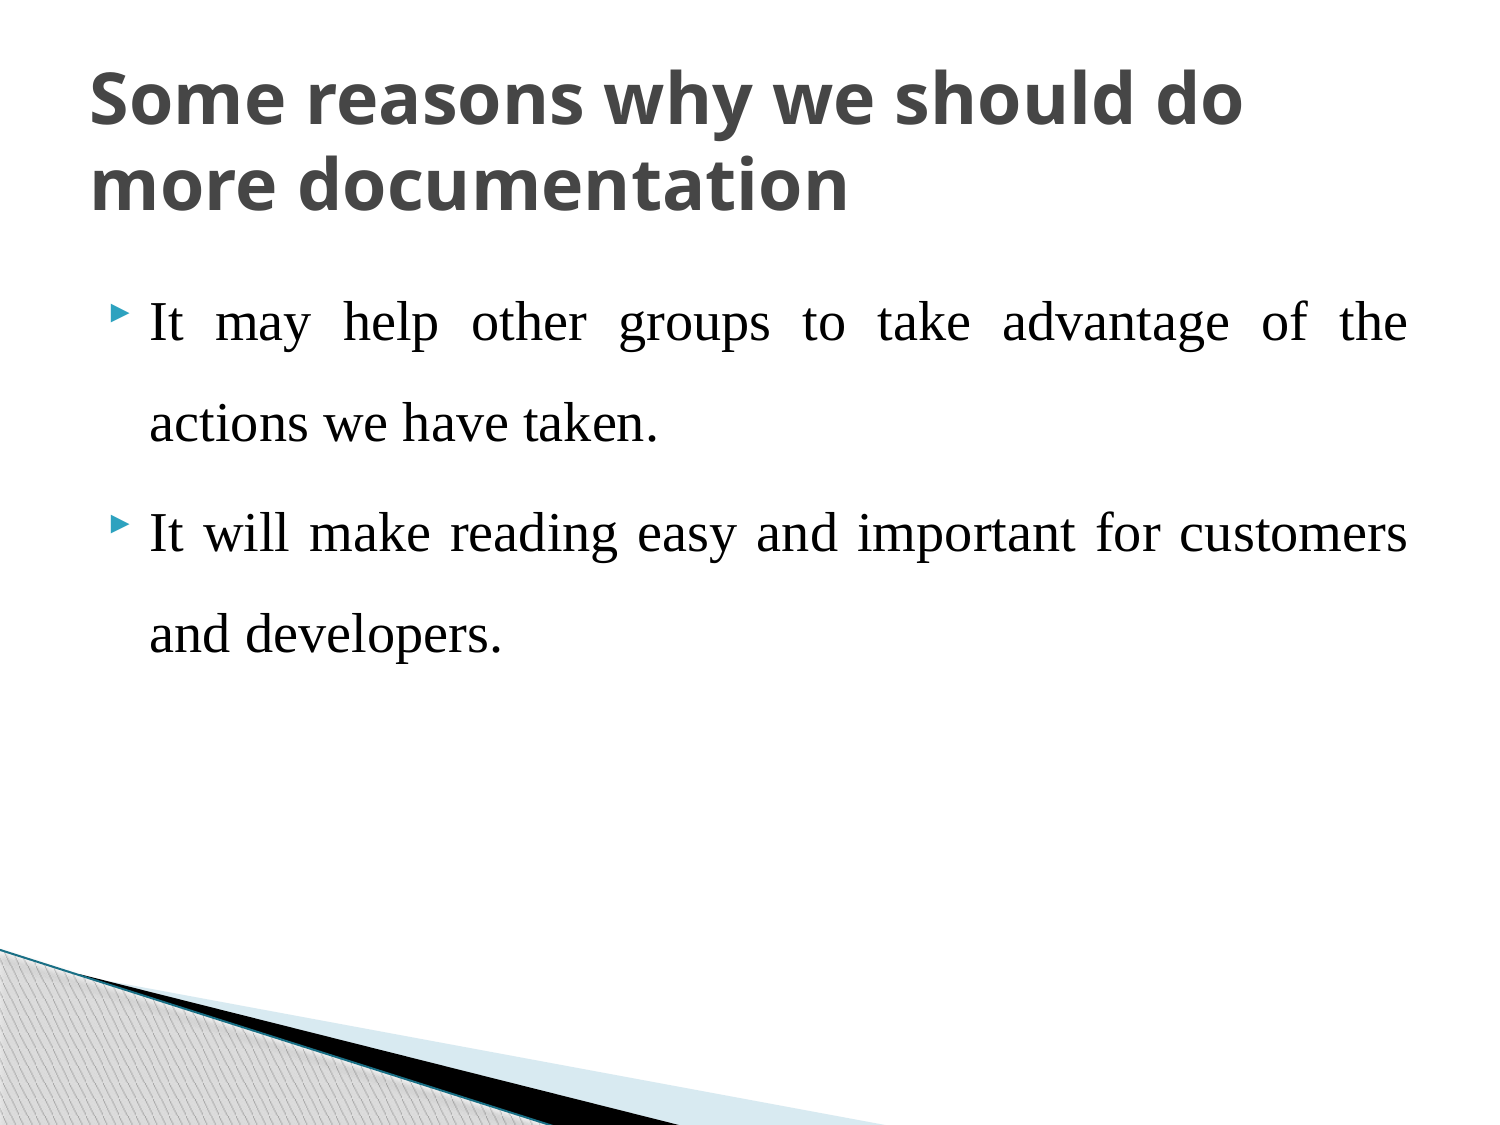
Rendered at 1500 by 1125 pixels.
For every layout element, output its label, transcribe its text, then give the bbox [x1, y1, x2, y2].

title Some reasons why we should do more documentation [75, 45, 1425, 233]
list It may help other groups to take advantage of the actions we have taken. It will make reading easy and important for customers and developers. [75, 243, 1425, 986]
